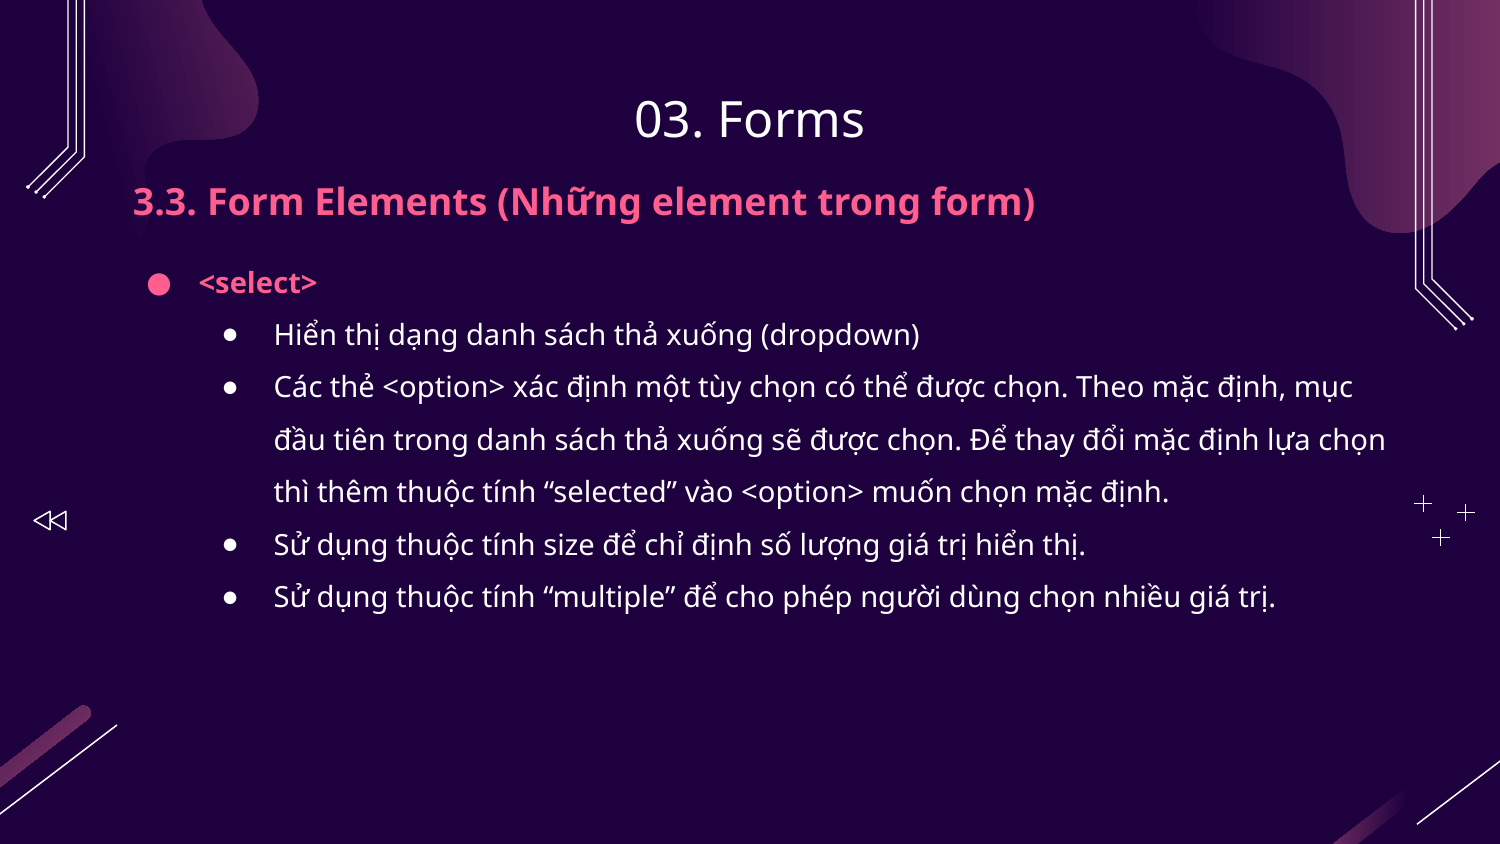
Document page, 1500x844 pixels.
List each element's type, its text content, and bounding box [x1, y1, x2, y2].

title 03. Forms [118, 72, 1382, 167]
subtitle <select> Hiển thị dạng danh sách thả xuống (dropdown) Các thẻ <option> xác định một tùy chọn có thể được chọn. Theo mặc định, mục đầu tiên trong danh sách thả xuống sẽ được chọn. Để thay đổi mặc định lựa chọn thì thêm thuộc tính “selected” vào <option> muốn chọn mặc định. Sử dụng thuộc tính size để chỉ định số lượng giá trị hiển thị. Sử dụng thuộc tính “multiple” để cho phép người dùng chọn nhiều giá trị. [108, 231, 1406, 844]
text_box 3.3. Form Elements (Những element trong form) [118, 170, 1108, 231]
